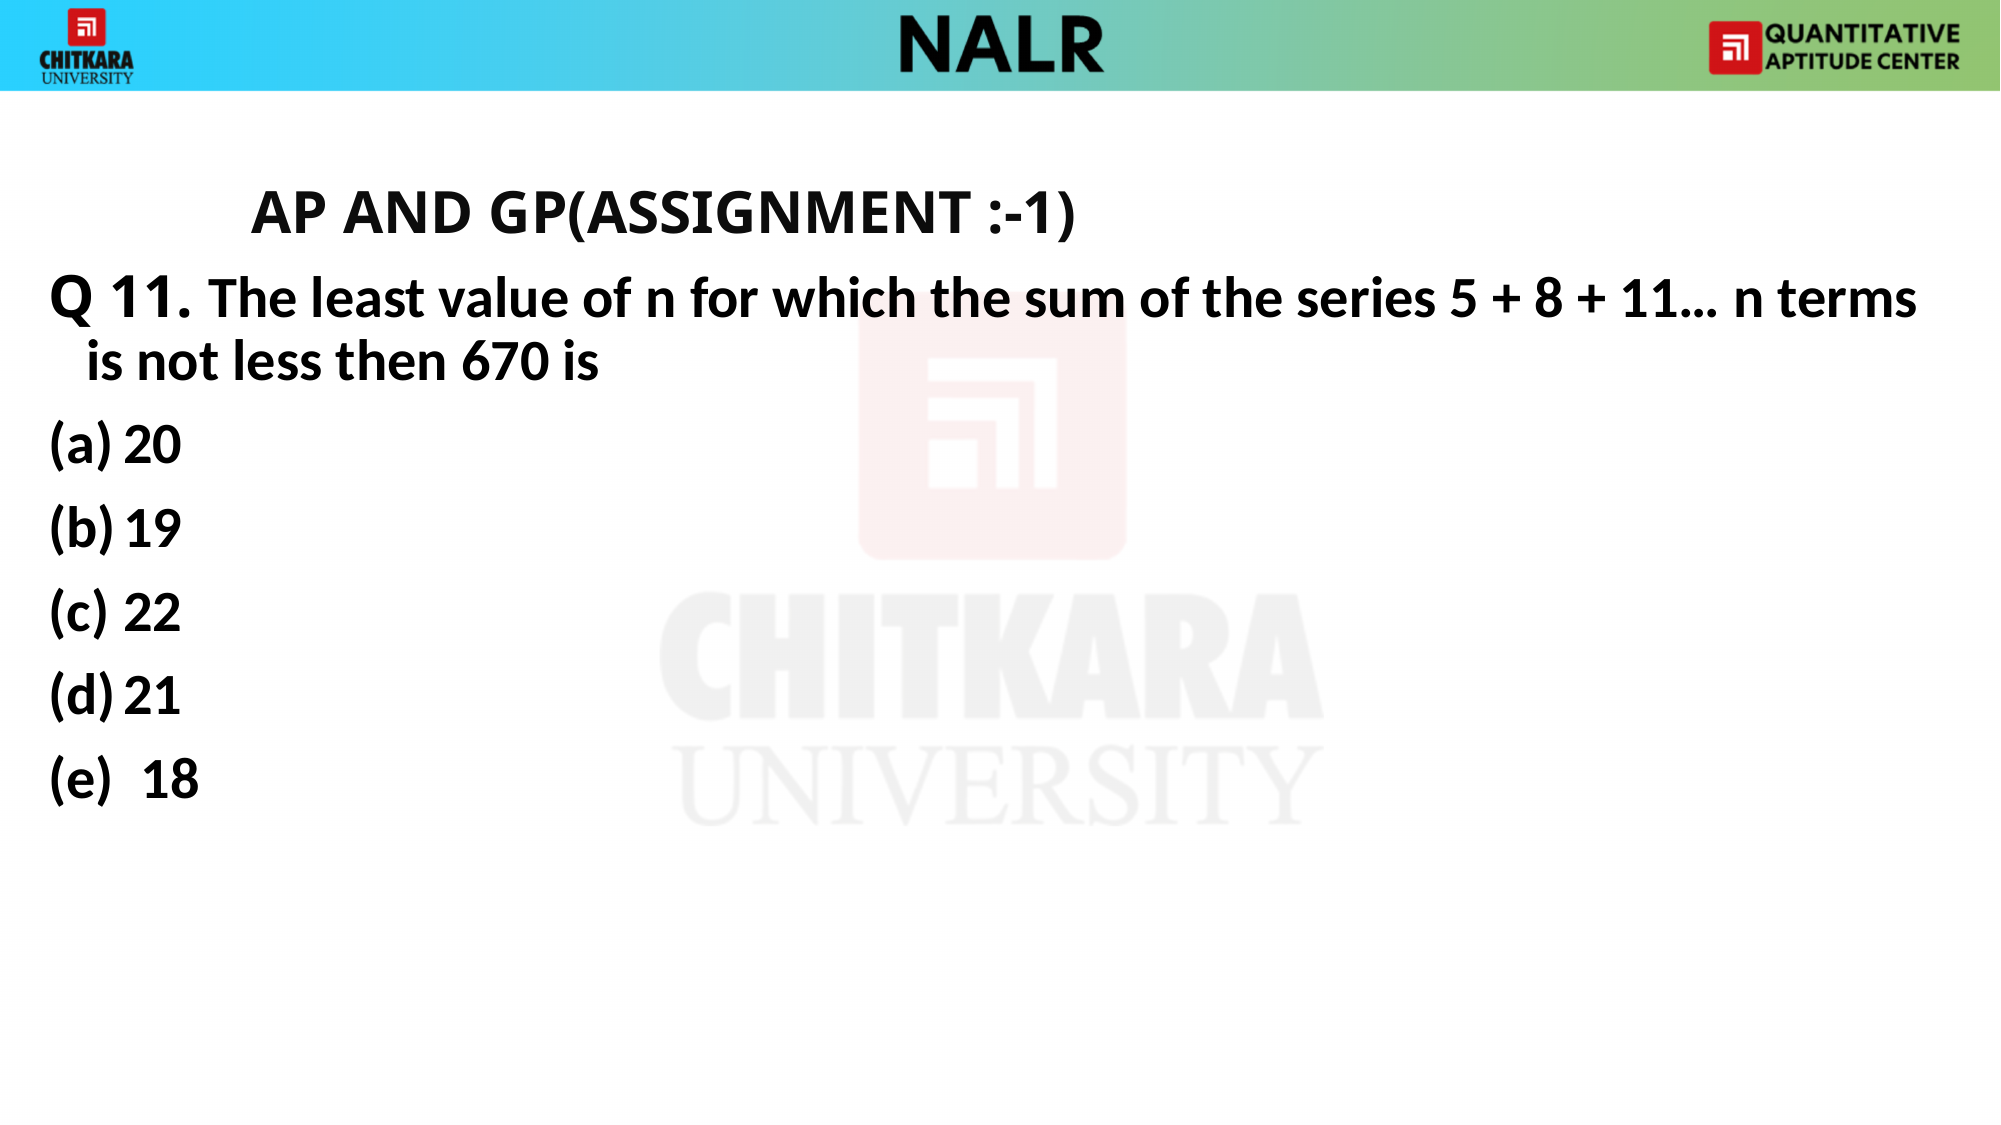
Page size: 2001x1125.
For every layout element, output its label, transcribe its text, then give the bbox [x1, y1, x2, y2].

title [41, 31, 1959, 142]
picture [0, 0, 2000, 1125]
list AP AND GP(ASSIGNMENT :-1) Q 11. The least value of n for which the sum of the series 5 + 8 + 11… n terms is not less then 670 is 20 19 22 21 (e) 18 [33, 175, 1959, 1053]
